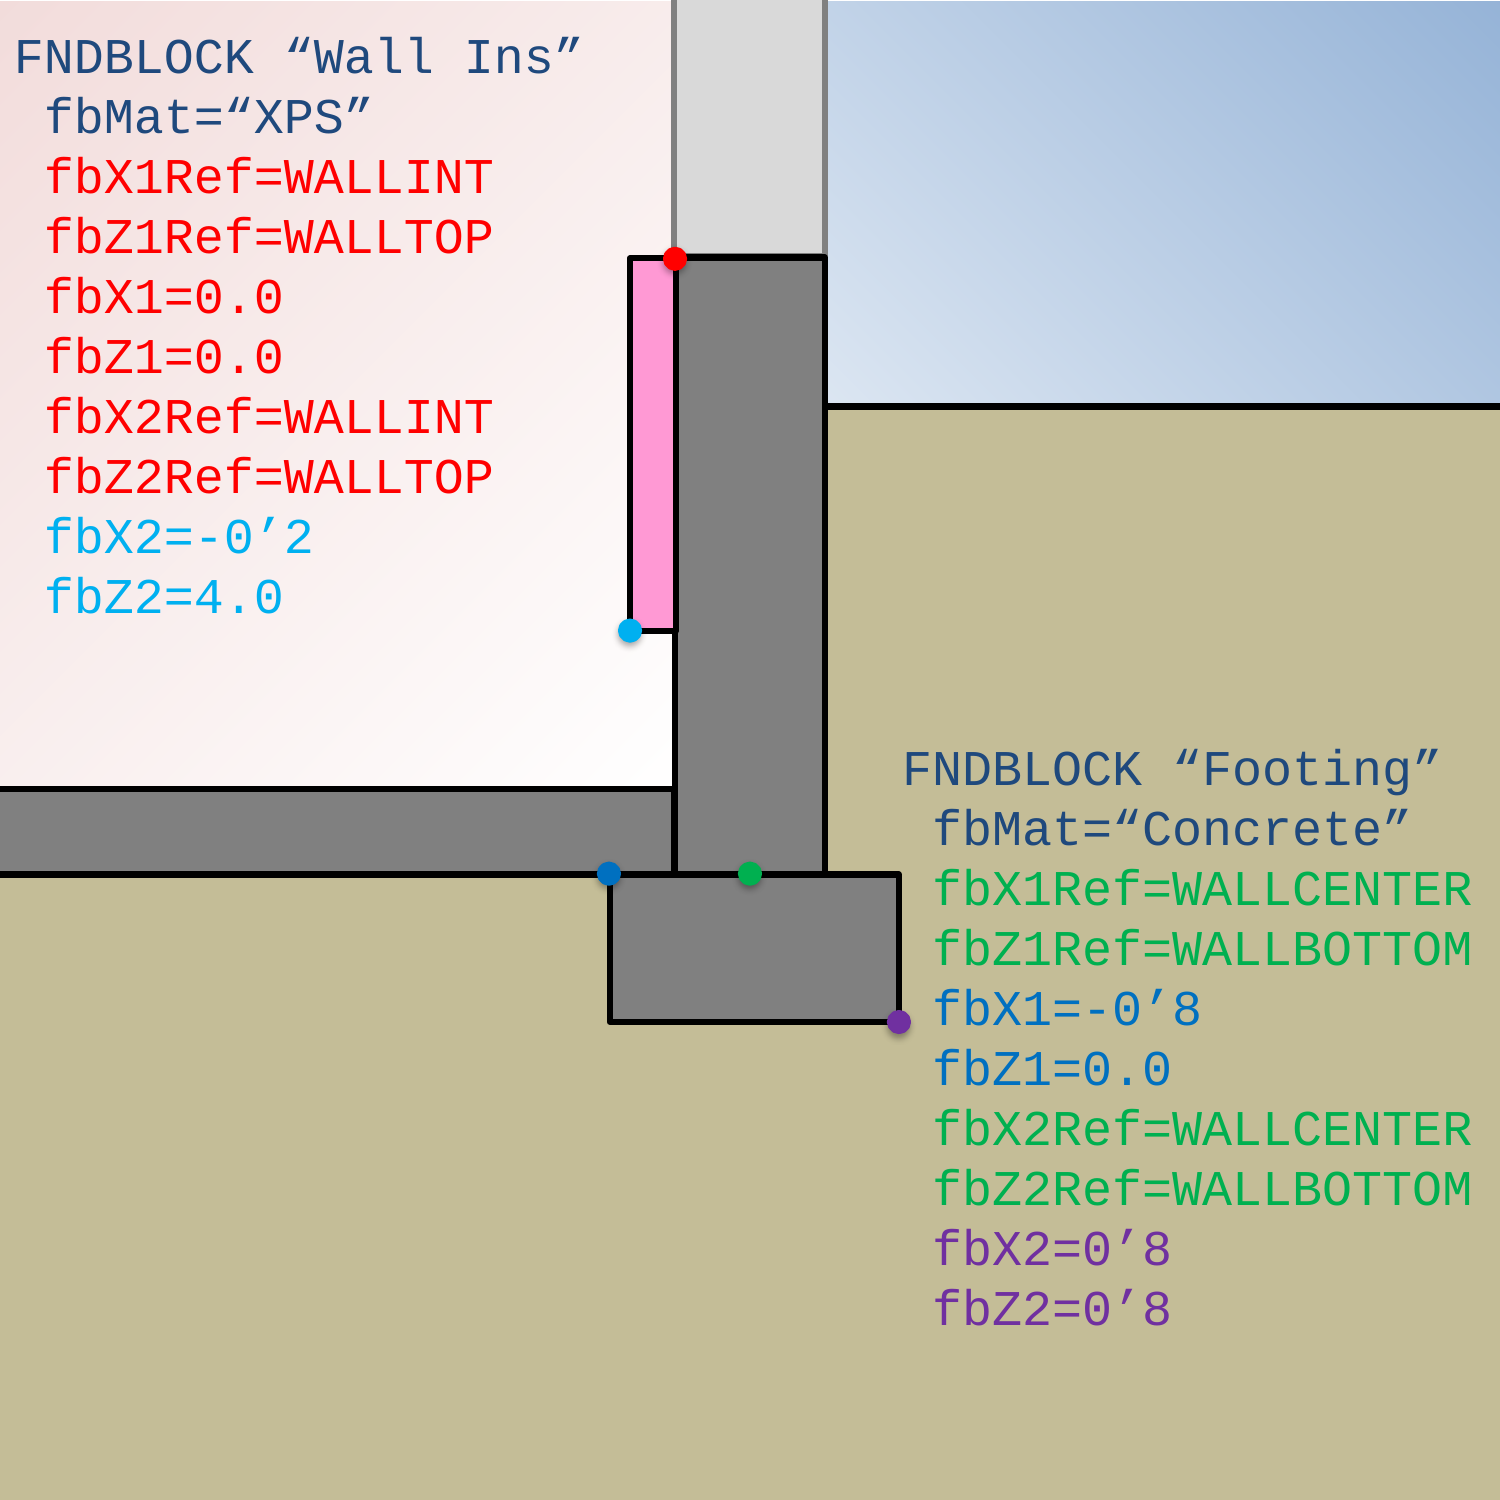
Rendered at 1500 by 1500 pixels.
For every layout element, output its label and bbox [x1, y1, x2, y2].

text_box [0, 0, 1500, 1500]
